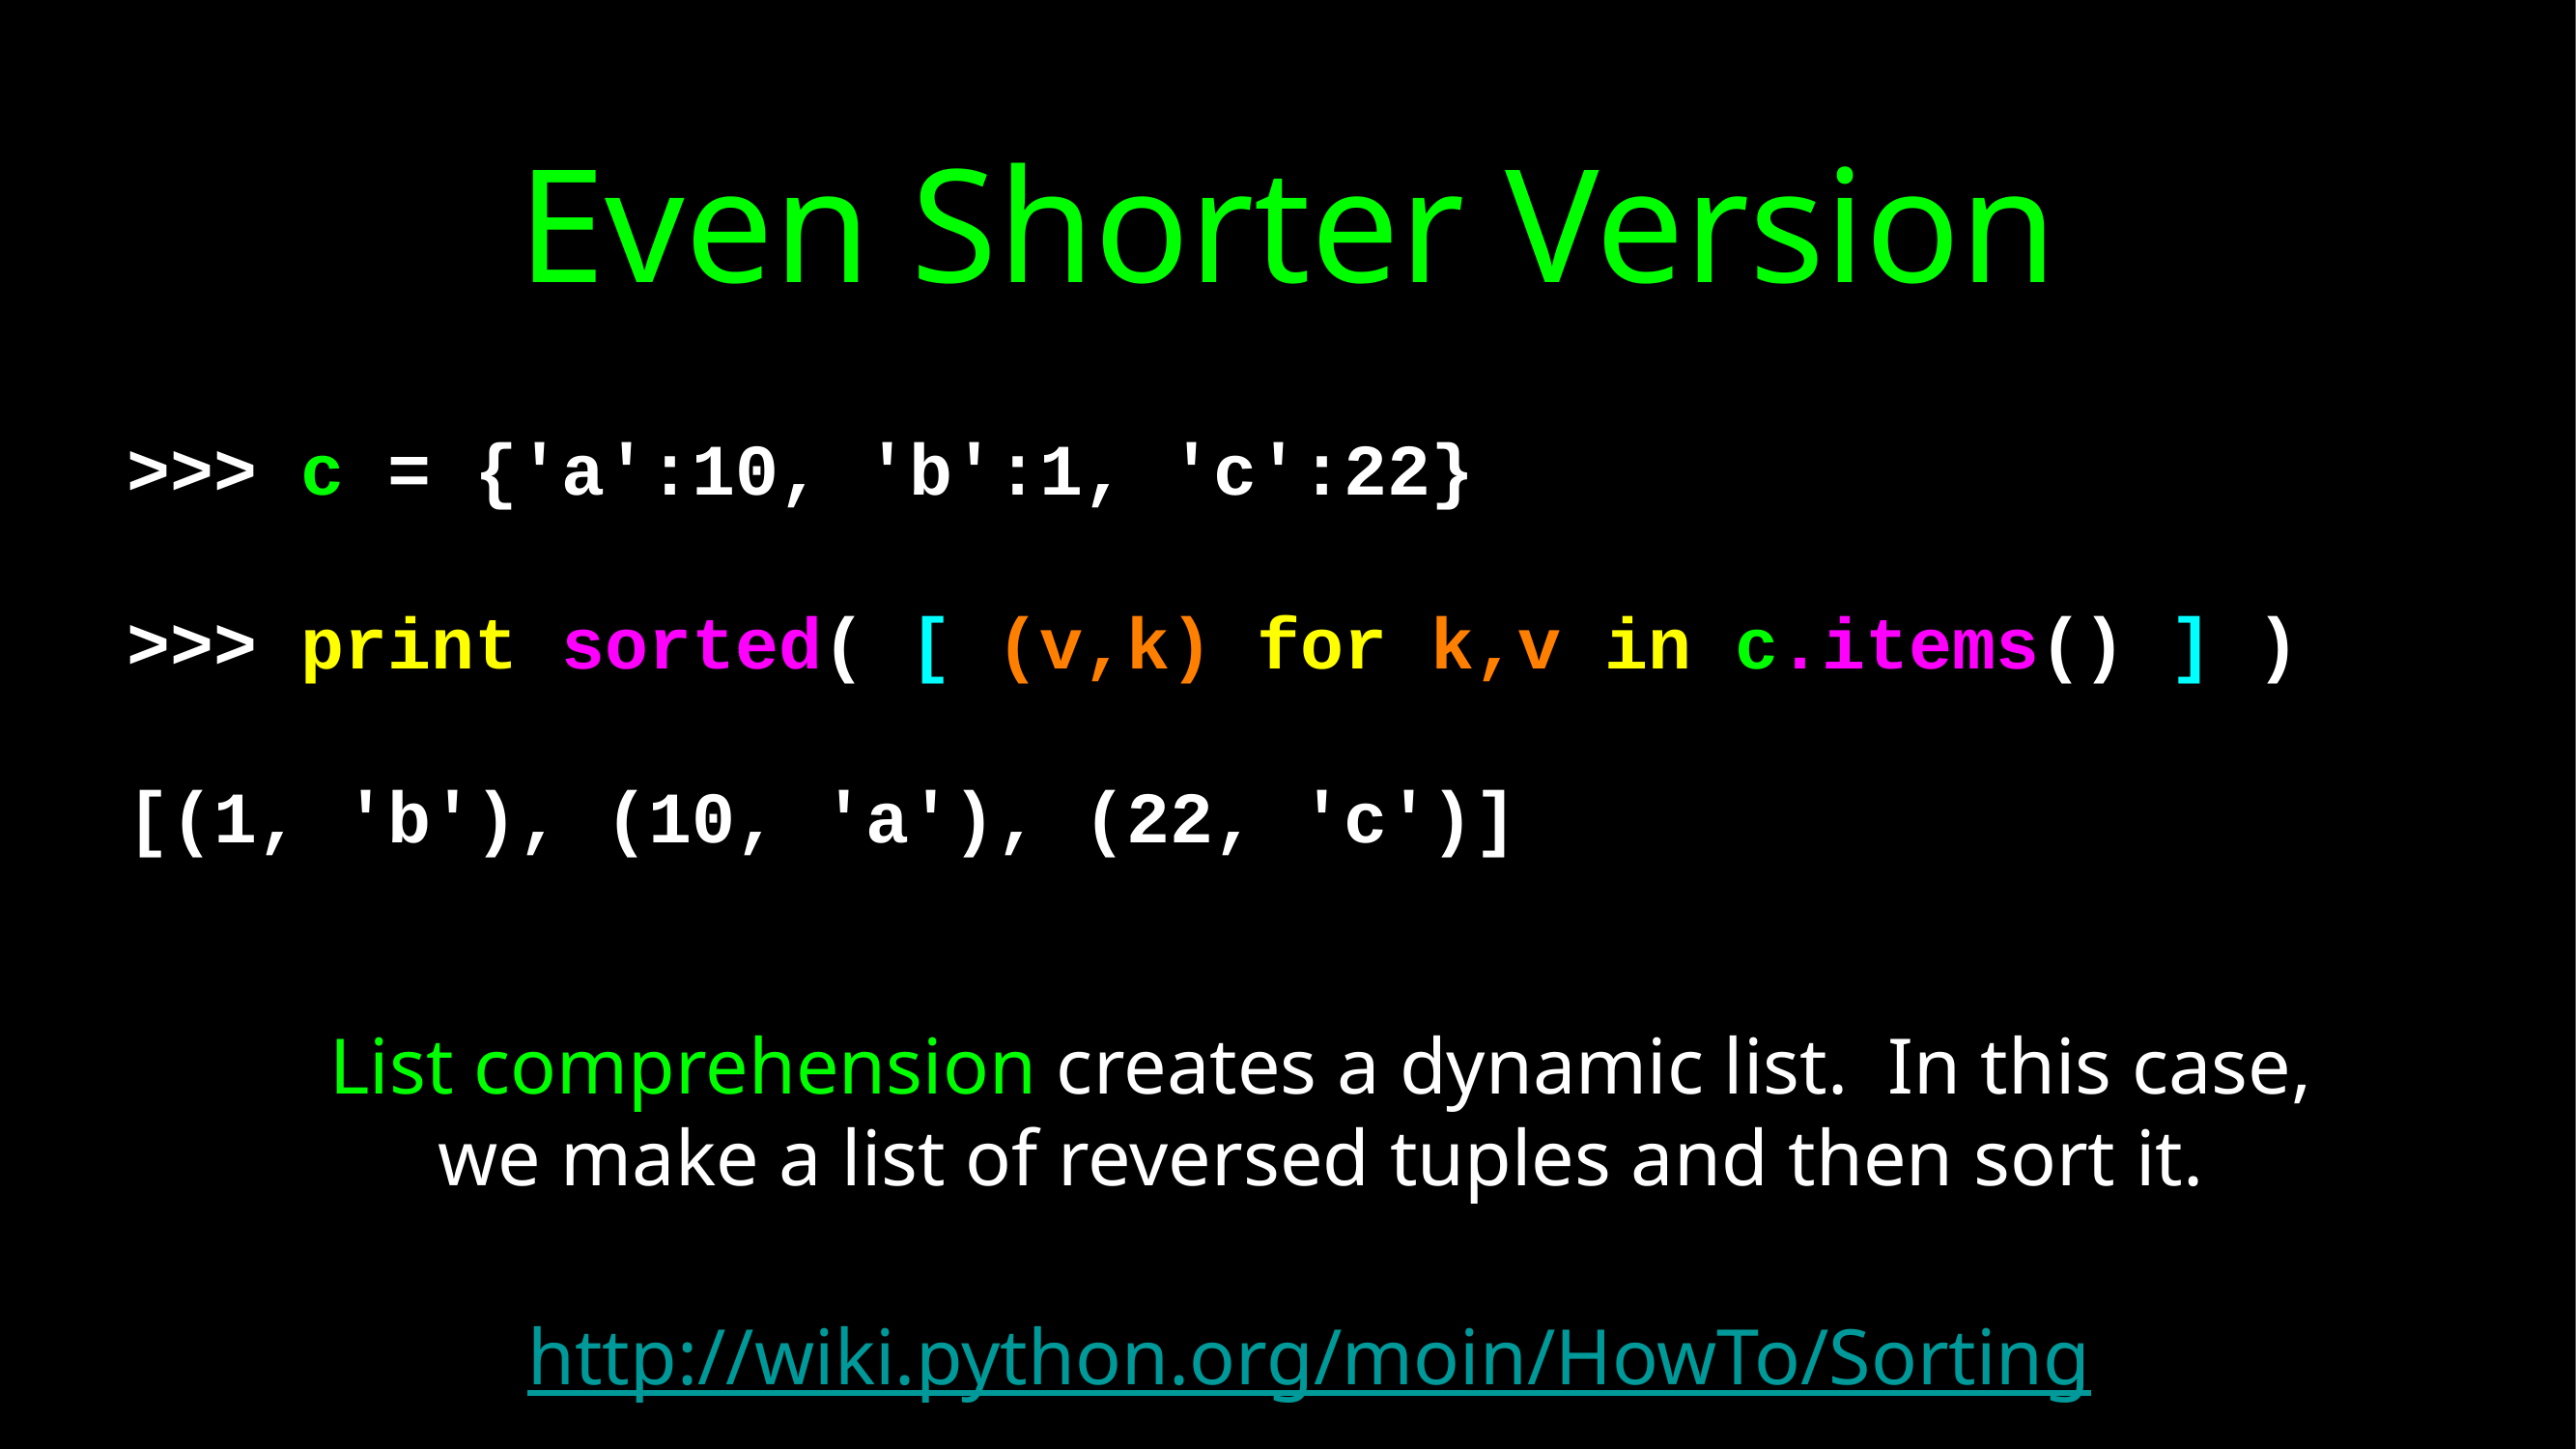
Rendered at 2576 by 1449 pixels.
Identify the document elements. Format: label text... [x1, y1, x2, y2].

text_box >>> c = {'a':10, 'b':1, 'c':22} >>> print sorted( [ (v,k) for k,v in c.items() ] ) [(1, 'b'), (10, 'a'), (22, 'c')] [127, 425, 2392, 855]
text_box List comprehension creates a dynamic list. In this case, we make a list of reversed tuples and then sort it. [297, 1011, 2344, 1206]
text_box http://wiki.python.org/moin/HowTo/Sorting [413, 1308, 2206, 1413]
title Even Shorter Version [239, 38, 2336, 401]
